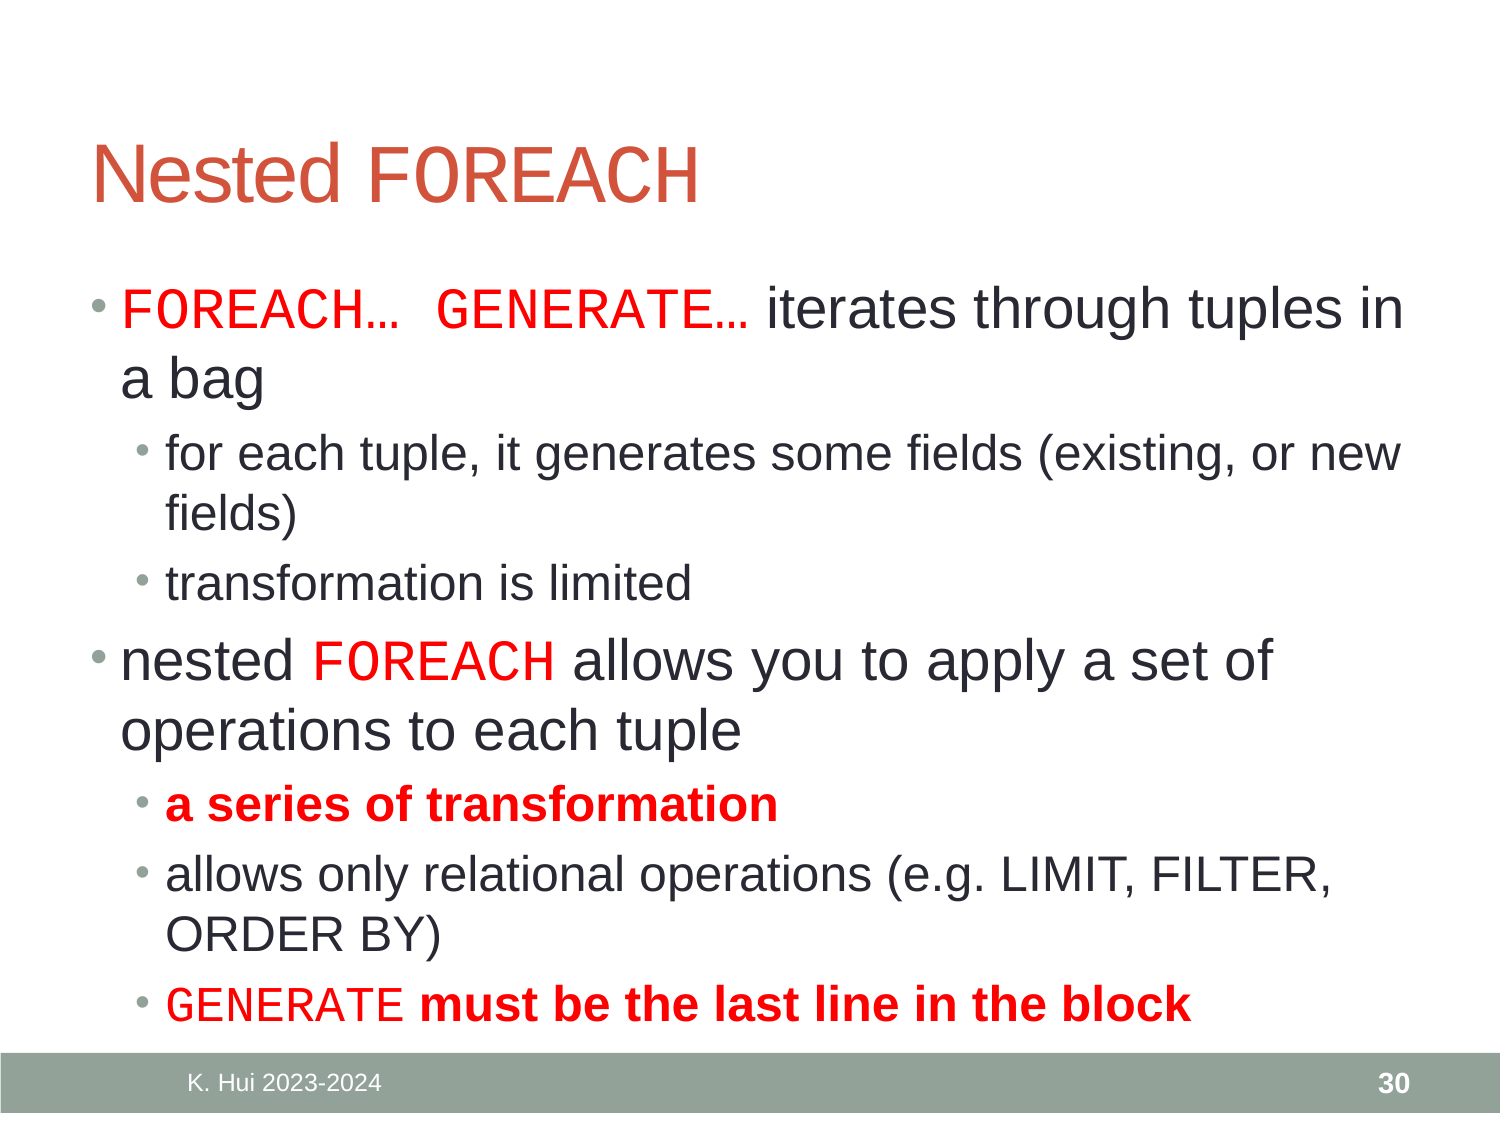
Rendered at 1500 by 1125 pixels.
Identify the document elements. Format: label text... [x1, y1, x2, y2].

list FOREACH… GENERATE… iterates through tuples in a bag for each tuple, it generates some fields (existing, or new fields) transformation is limited nested FOREACH allows you to apply a set of operations to each tuple a series of transformation allows only relational operations (e.g. LIMIT, FILTER, ORDER BY) GENERATE must be the last line in the block [75, 262, 1425, 1036]
footer K. Hui 2023-2024 [75, 1054, 494, 1109]
title Nested FOREACH [75, 87, 1425, 250]
slide_number 30 [1250, 1054, 1426, 1109]
